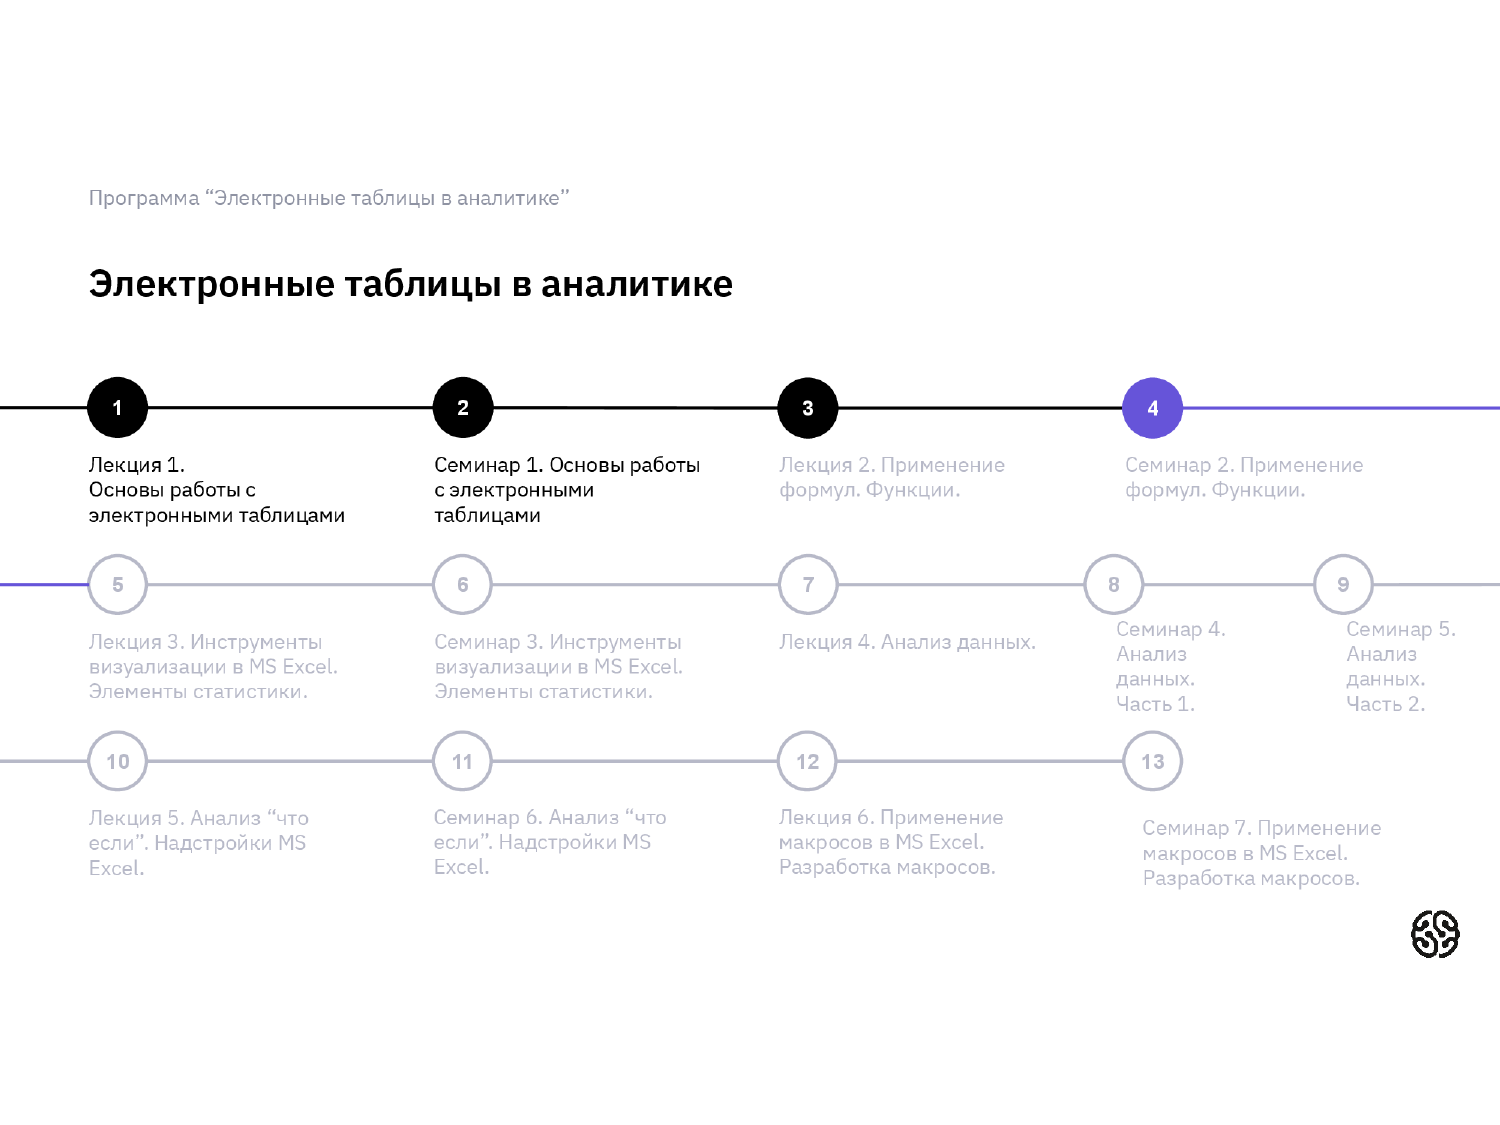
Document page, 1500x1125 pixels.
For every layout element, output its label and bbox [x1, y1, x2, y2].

picture [0, 141, 1500, 987]
